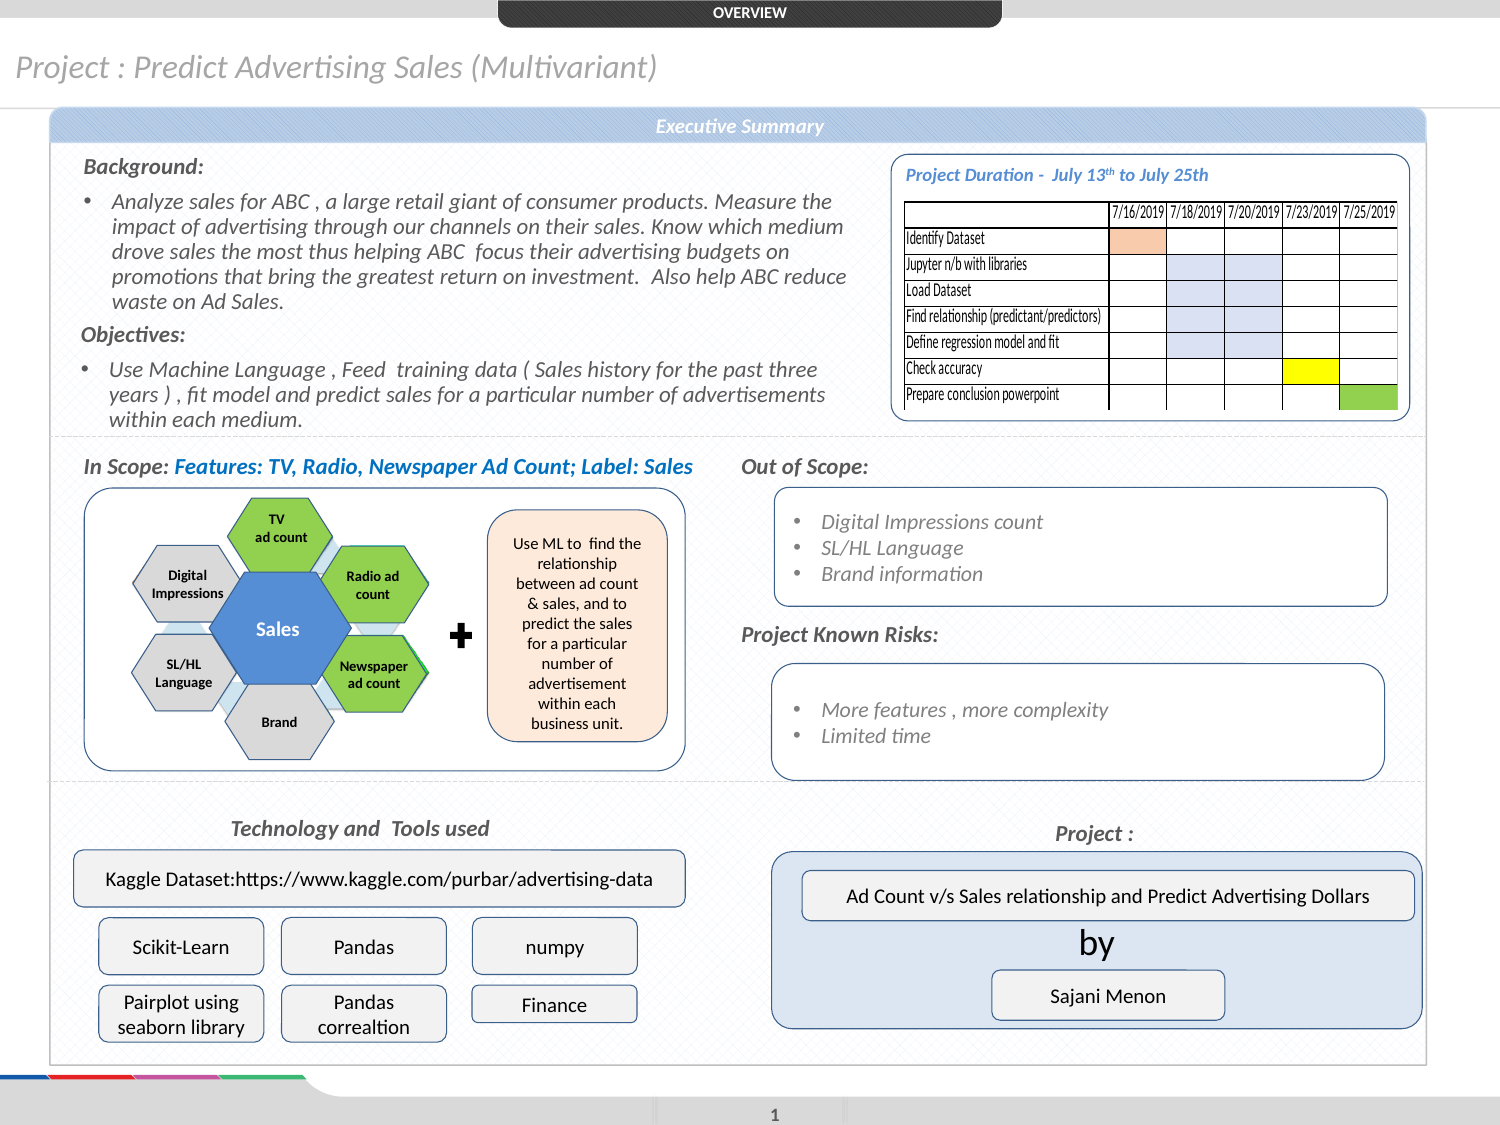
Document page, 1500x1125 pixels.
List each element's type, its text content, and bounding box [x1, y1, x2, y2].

text_box numpy [470, 915, 640, 977]
text_box [47, 151, 1429, 1068]
picture [903, 201, 1399, 412]
text_box by [769, 849, 1425, 1031]
text_box [82, 487, 688, 774]
text_box [889, 154, 1412, 424]
text_box Project Duration - July 13th to July 25th [891, 154, 1285, 193]
text_box Sajani Menon [989, 967, 1227, 1023]
text_box Kaggle Dataset:https://www.kaggle.com/purbar/advertising-data [71, 847, 688, 910]
text_box 1 [752, 1099, 798, 1125]
text_box Scikit-Learn [96, 915, 266, 977]
text_box Pairplot using seaborn library [96, 983, 266, 1045]
text_box Technology and Tools used [196, 806, 870, 849]
text_box Pandas correaltion [279, 983, 449, 1045]
text_box Objectives: Use Machine Language , Feed training data ( Sales history for the past three years ) , fit model and predict sales for a particular number of advertisements within each medium. [46, 311, 868, 440]
text_box Digital Impressions count SL/HL Language Brand information [772, 485, 1390, 609]
text_box [448, 621, 474, 650]
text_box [127, 497, 436, 760]
text_box Background: Analyze sales for ABC , a large retail giant of consumer products. Measure the impact of advertising through our channels on their sales. Know which medium drove sales the most thus helping ABC focus their advertising budgets on promotions that bring the greatest return on investment. Also help ABC reduce waste on Ad Sales. [49, 153, 880, 322]
text_box Project Known Risks: [707, 612, 1346, 655]
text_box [49, 105, 1427, 147]
text_box In Scope: Features: TV, Radio, Newspaper Ad Count; Label: Sales [49, 444, 707, 487]
text_box More features , more complexity Limited time [769, 661, 1387, 781]
text_box Project : Predict Advertising Sales (Multivariant) [0, 19, 1500, 112]
list OVERVIEW [504, 0, 996, 19]
text_box Ad Count v/s Sales relationship and Predict Advertising Dollars [799, 868, 1417, 923]
text_box Project : [1016, 811, 1500, 854]
text_box Out of Scope: [707, 444, 1346, 487]
text_box Finance [469, 983, 640, 1025]
text_box Use ML to find the relationship between ad count & sales, and to predict the sales for a particular number of advertisement within each business unit. [485, 507, 670, 744]
text_box Pandas [279, 915, 449, 977]
